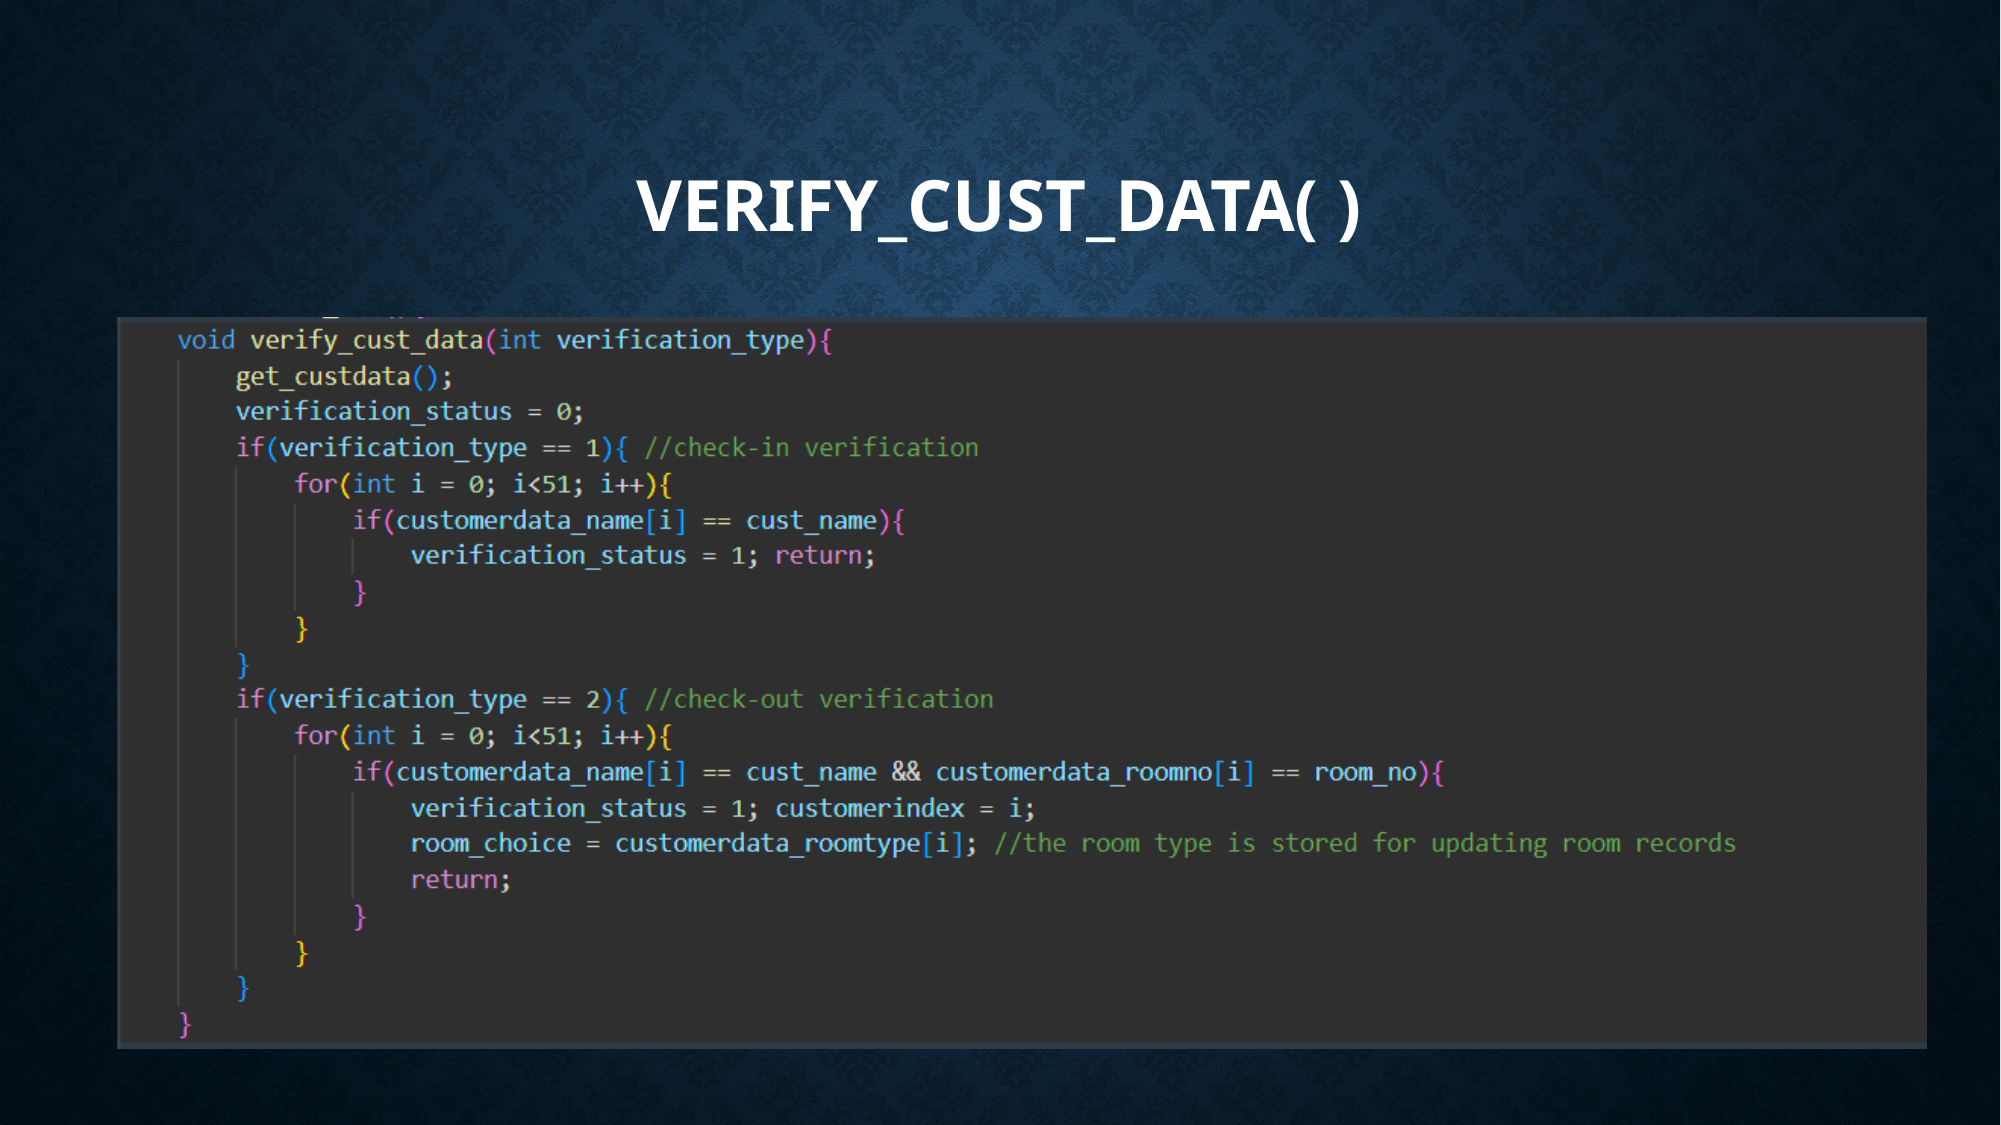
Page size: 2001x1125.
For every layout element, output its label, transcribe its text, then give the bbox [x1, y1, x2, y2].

title VERIFY_CUST_DATA( ) [149, 99, 1849, 316]
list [117, 317, 1928, 1050]
